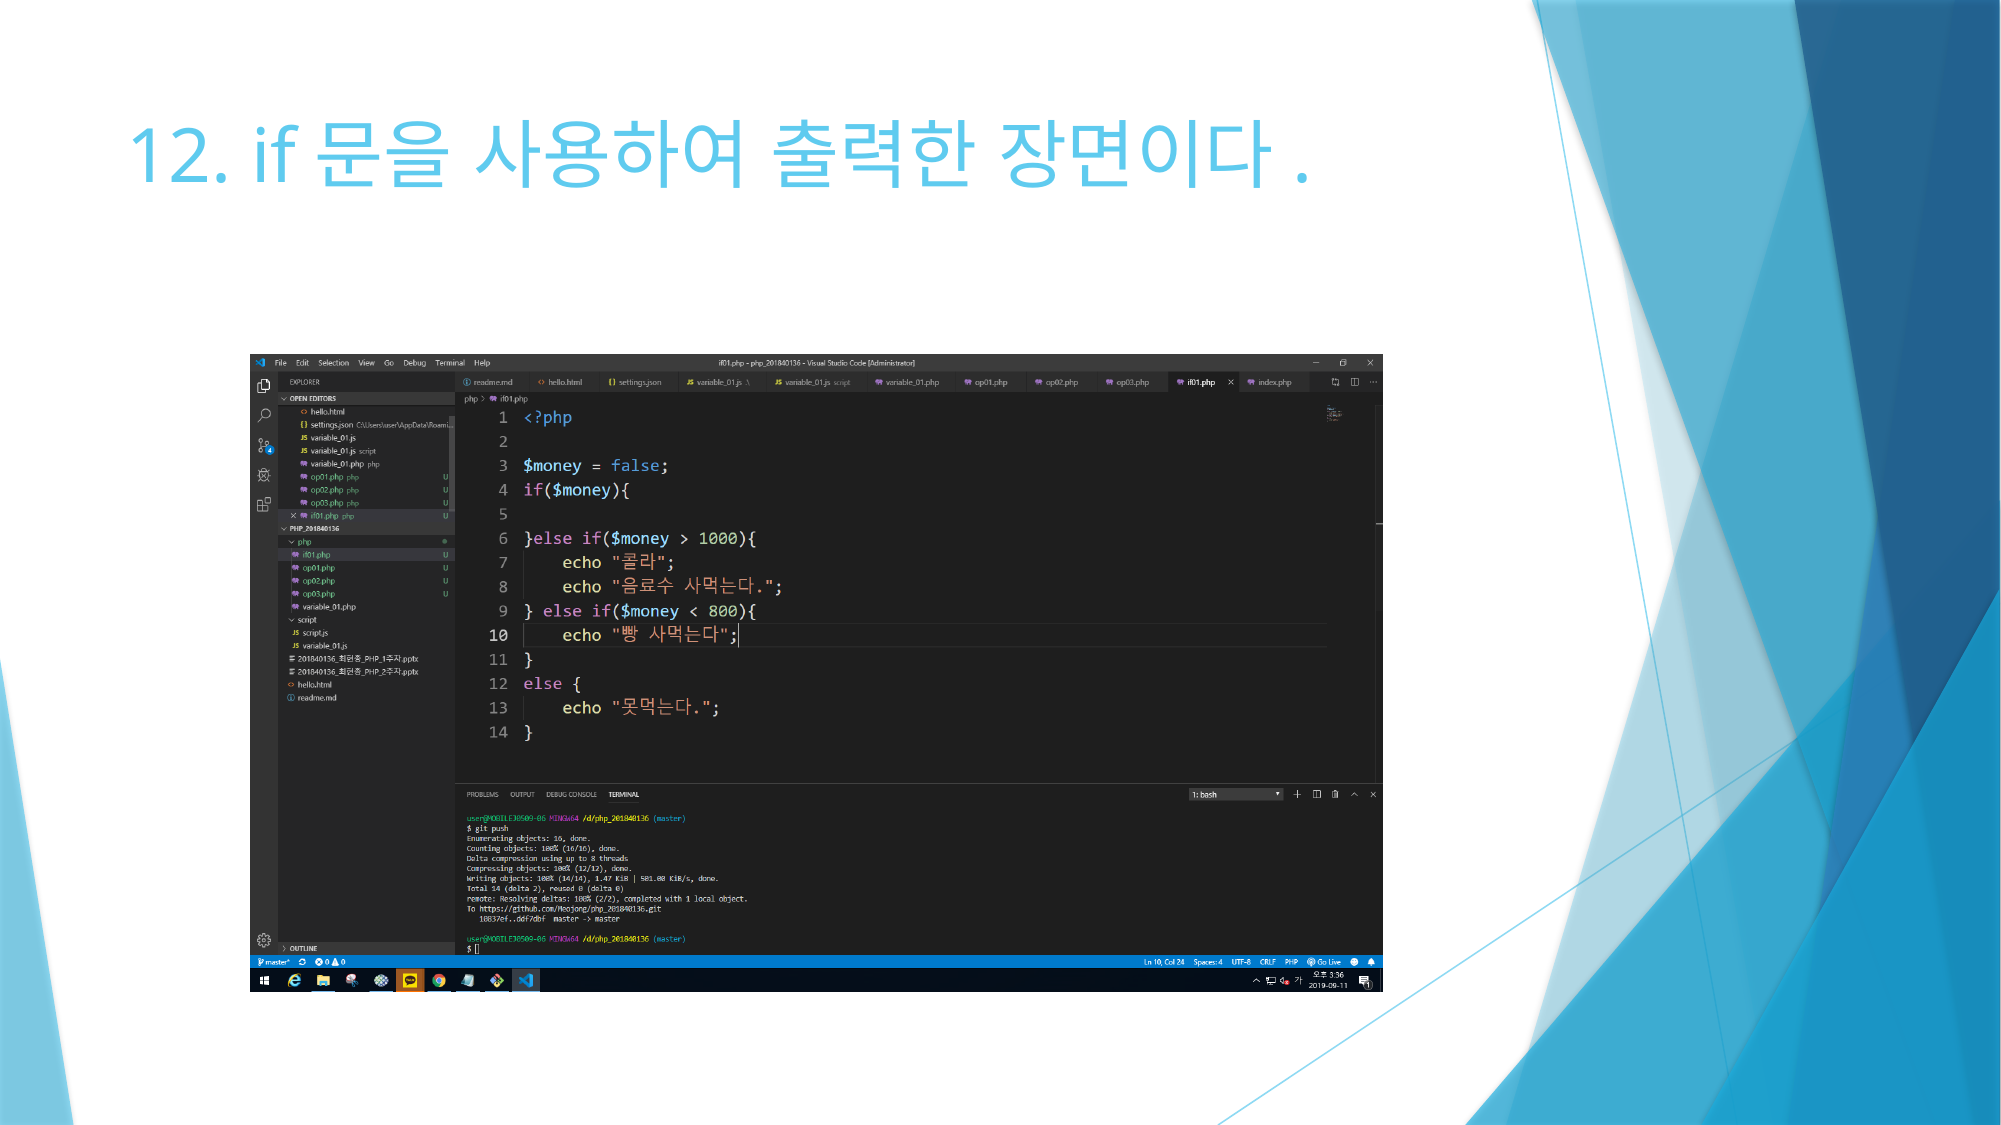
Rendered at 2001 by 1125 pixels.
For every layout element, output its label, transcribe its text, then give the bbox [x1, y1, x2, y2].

title 12. if문을 사용하여 출력한 장면이다. [111, 99, 1522, 317]
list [249, 353, 1383, 992]
